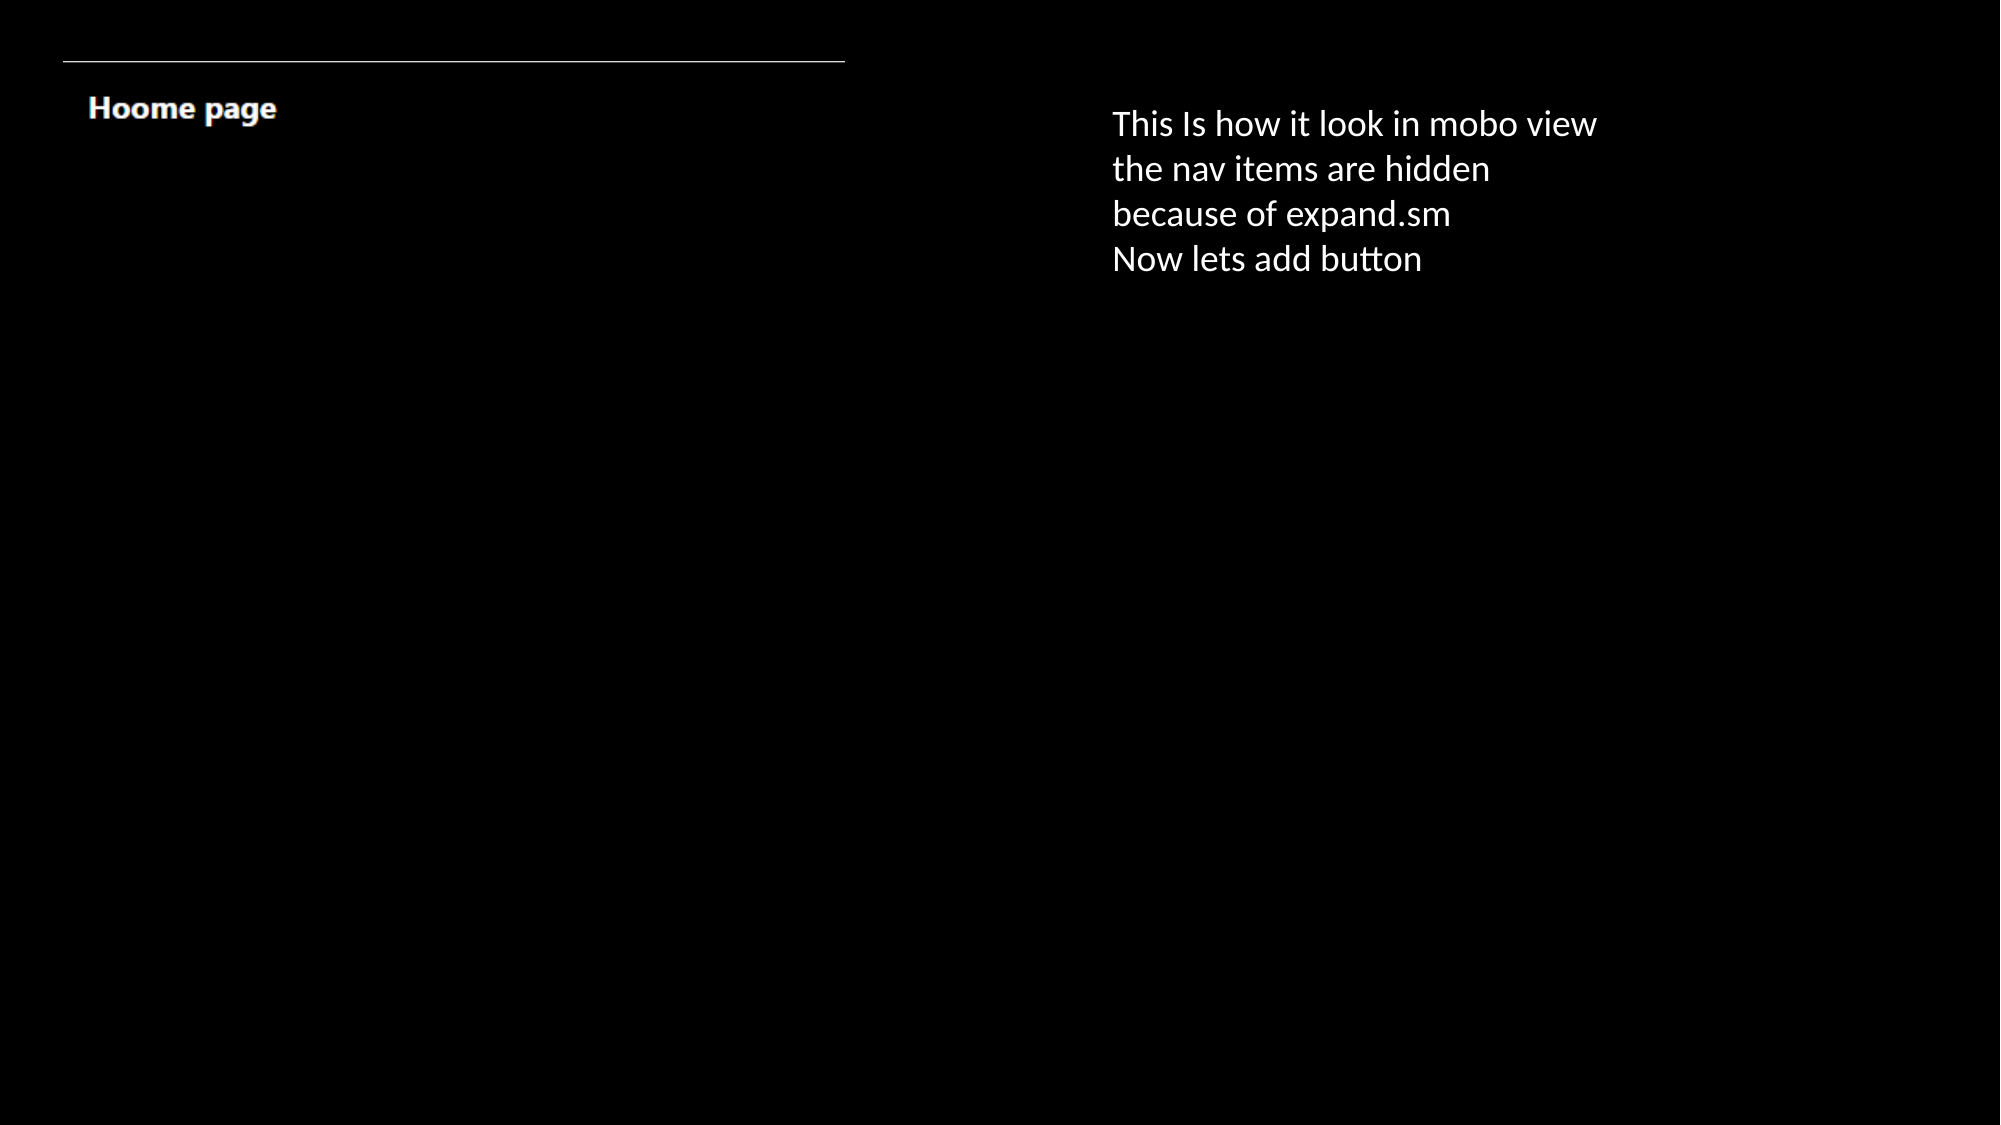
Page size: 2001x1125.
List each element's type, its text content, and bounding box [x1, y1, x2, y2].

picture [63, 61, 845, 1026]
text_box This Is how it look in mobo view the nav items are hidden because of expand.sm Now lets add button [1097, 91, 1640, 287]
